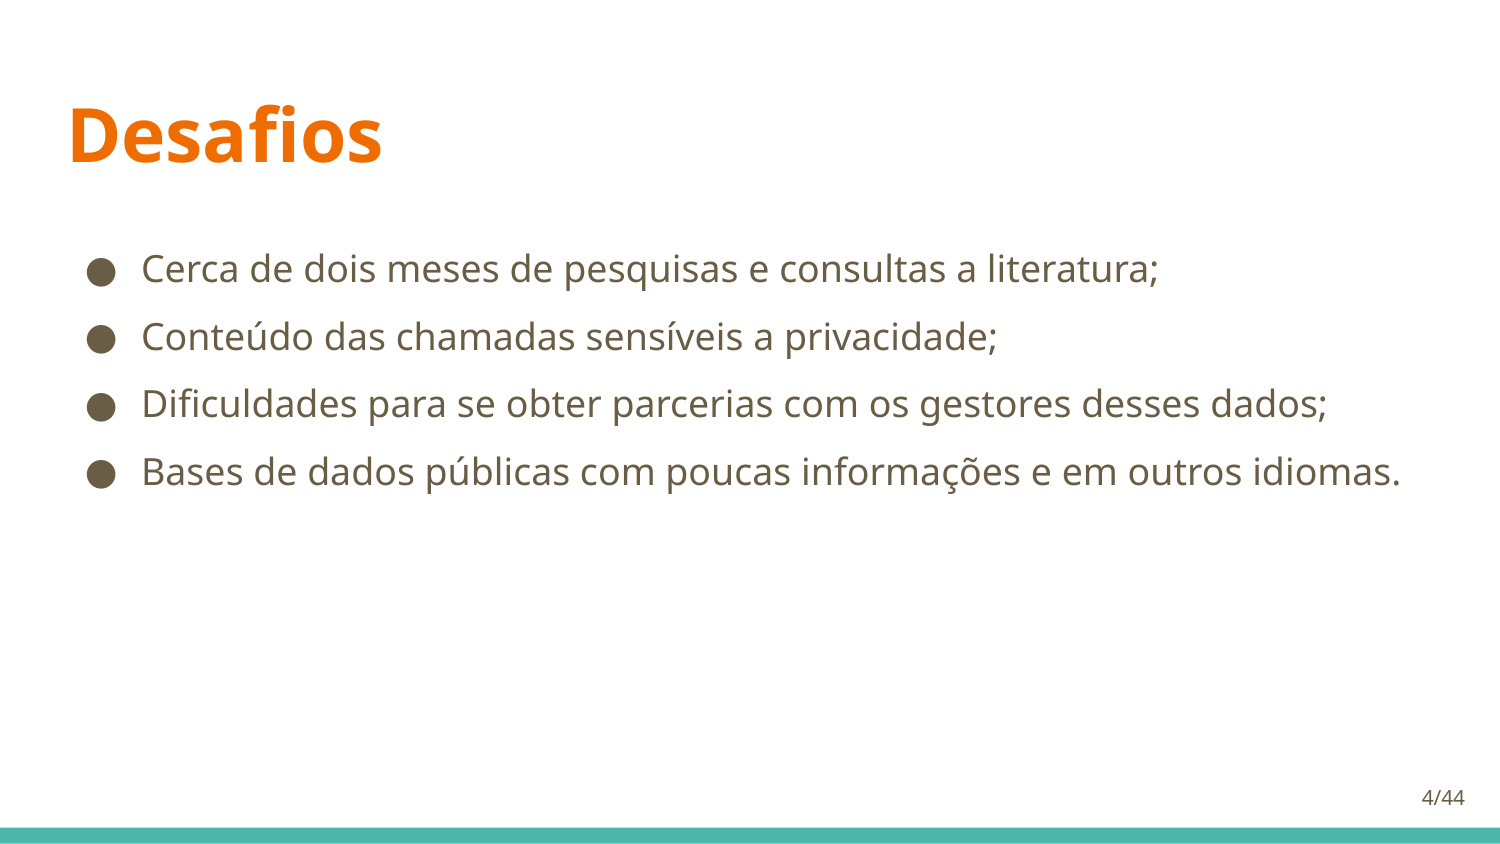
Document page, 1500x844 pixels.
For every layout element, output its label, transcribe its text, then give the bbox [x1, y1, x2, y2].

slide_number 4/44 [1389, 764, 1480, 830]
title Desafios [51, 72, 1449, 189]
list Cerca de dois meses de pesquisas e consultas a literatura; Conteúdo das chamadas sensíveis a privacidade; Dificuldades para se obter parcerias com os gestores desses dados; Bases de dados públicas com poucas informações e em outros idiomas. [51, 207, 1449, 750]
